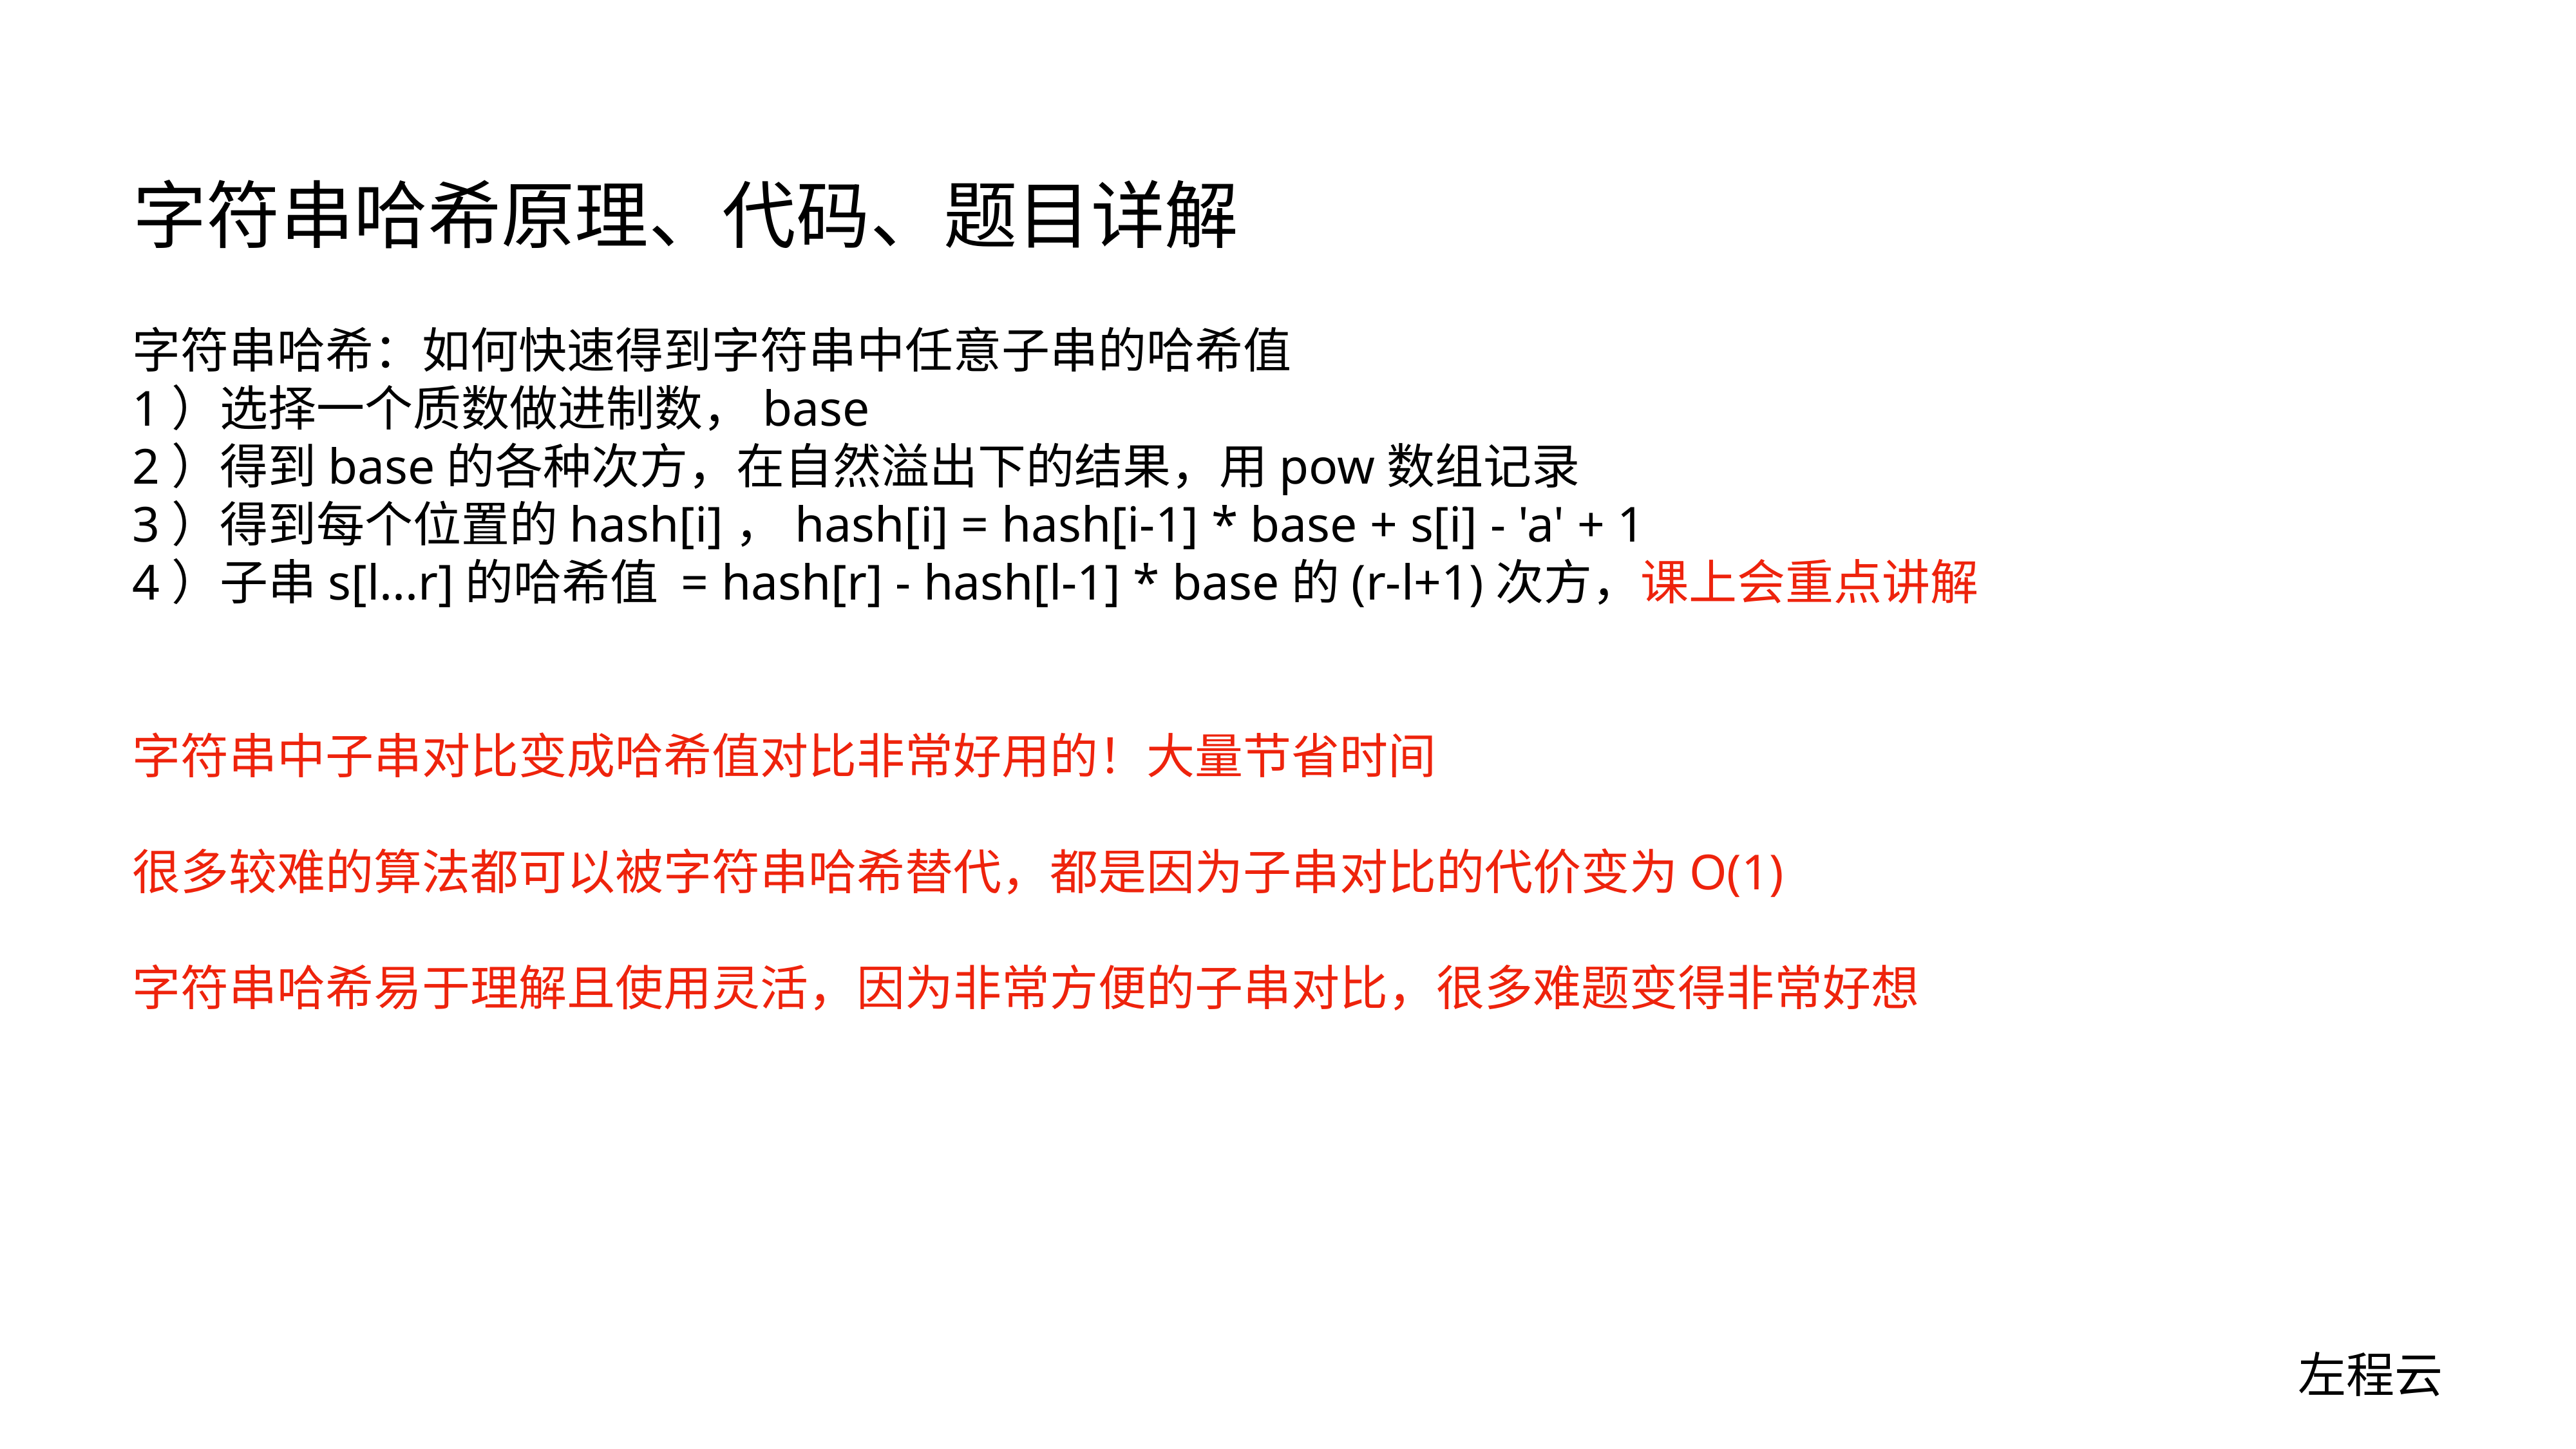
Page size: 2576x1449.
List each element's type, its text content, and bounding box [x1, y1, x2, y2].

text_box 左程云 [127, 1339, 2449, 1408]
text_box 字符串哈希：如何快速得到字符串中任意子串的哈希值 1）选择一个质数做进制数，base 2）得到base的各种次方，在自然溢出下的结果，用pow数组记录 3）得到每个位置的hash[i]，hash[i] = hash[i-1] * base + s[i] - 'a' + 1 4）子串s[l...r]的哈希值 = hash[r] - hash[l-1] * base的(r-l+1)次方，课上会重点讲解 字符串中子串对比变成哈希值对比非常好用的！大量节省时间 很多较难的算法都可以被字符串哈希替代，都是因为子串对比的代价变为O(1) 字符串哈希易于理解且使用灵活，因为非常方便的子串对比，很多难题变得非常好想 [127, 314, 2449, 1304]
title 字符串哈希原理、代码、题目详解 [127, 48, 2449, 263]
